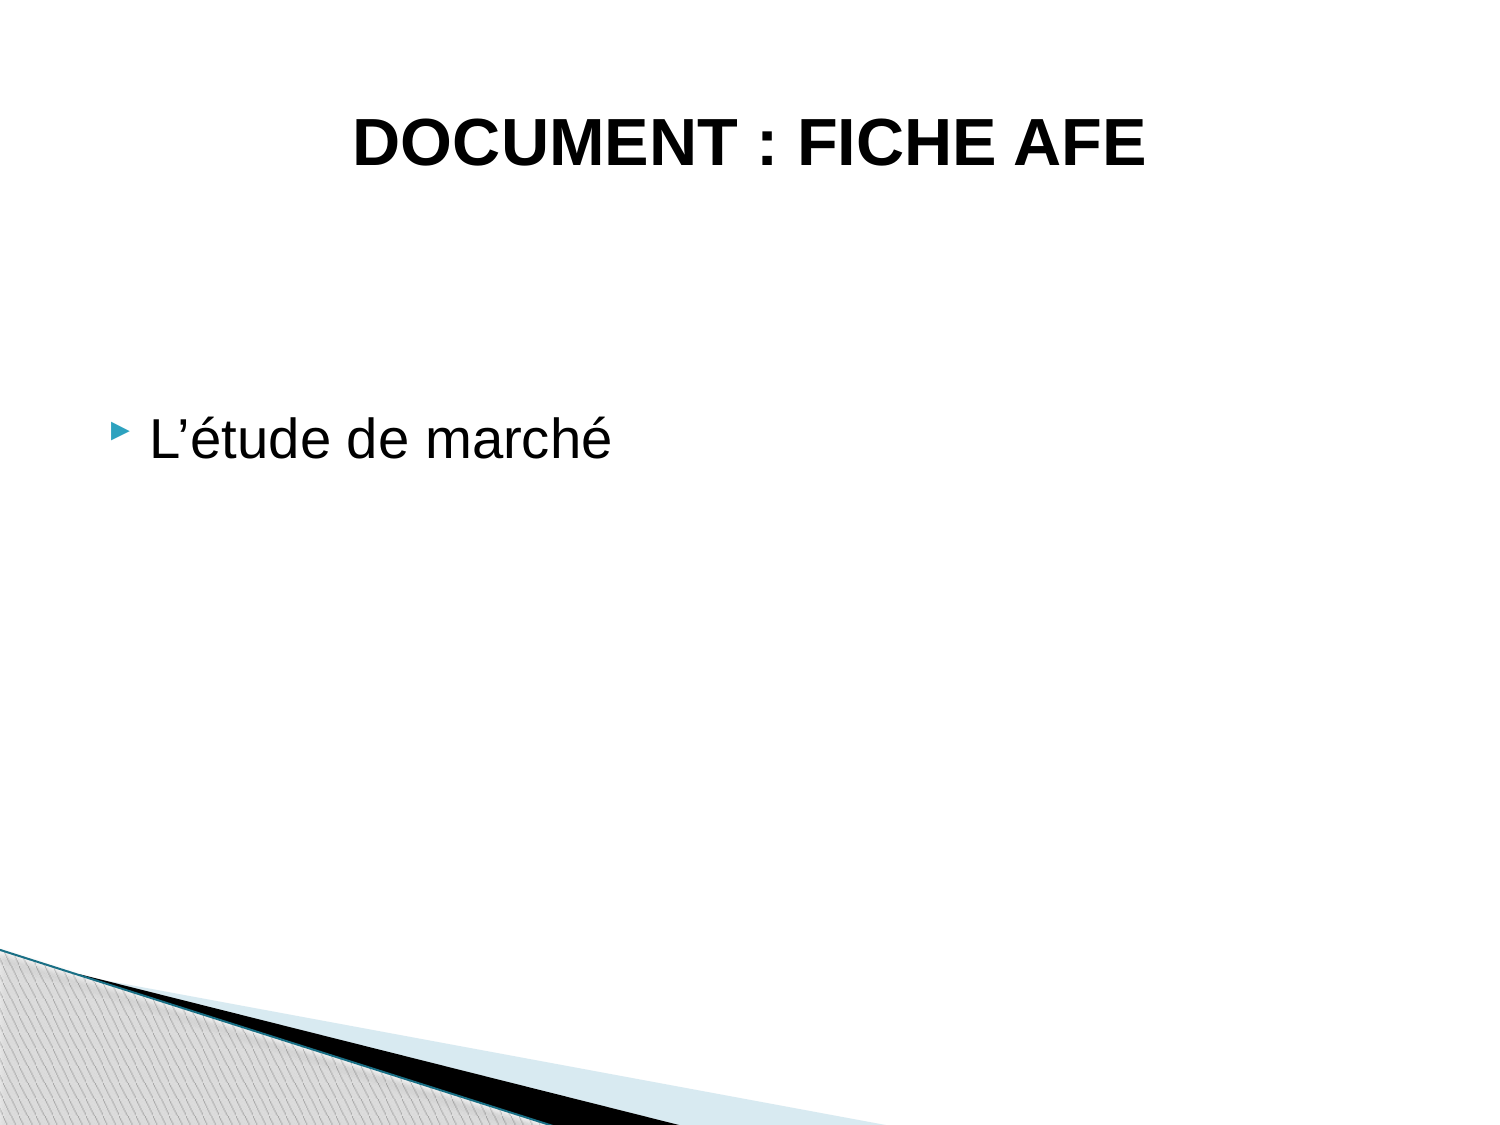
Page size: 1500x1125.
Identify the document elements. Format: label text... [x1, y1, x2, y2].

title DOCUMENT : FICHE AFE [75, 45, 1425, 233]
list L’étude de marché [74, 242, 1426, 986]
